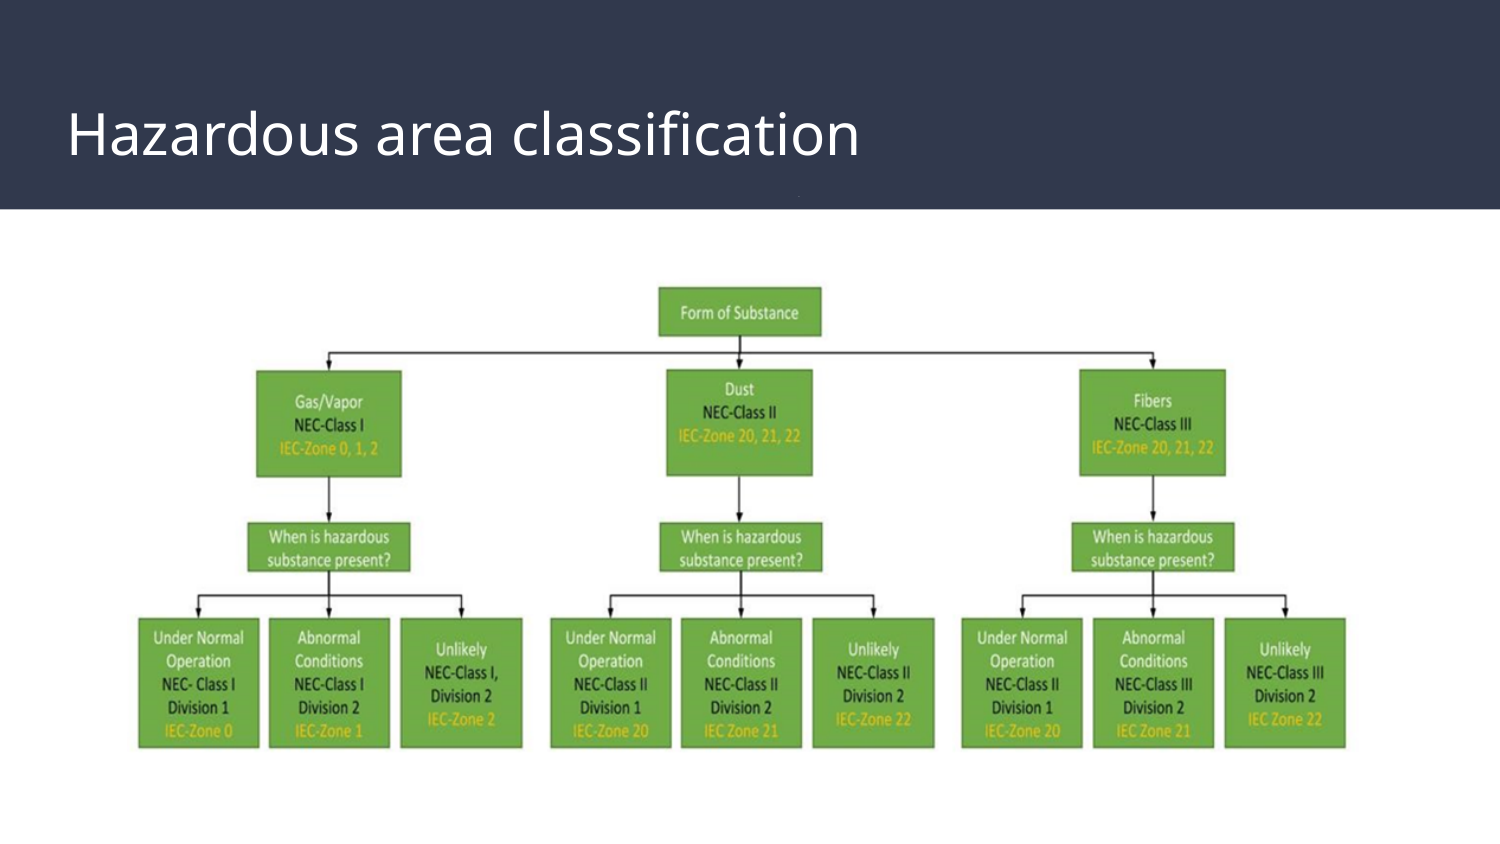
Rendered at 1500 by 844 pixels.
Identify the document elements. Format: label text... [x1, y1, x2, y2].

title Hazardous area classification [51, 82, 1449, 185]
list CEO [680, 181, 918, 213]
picture [127, 242, 1373, 824]
